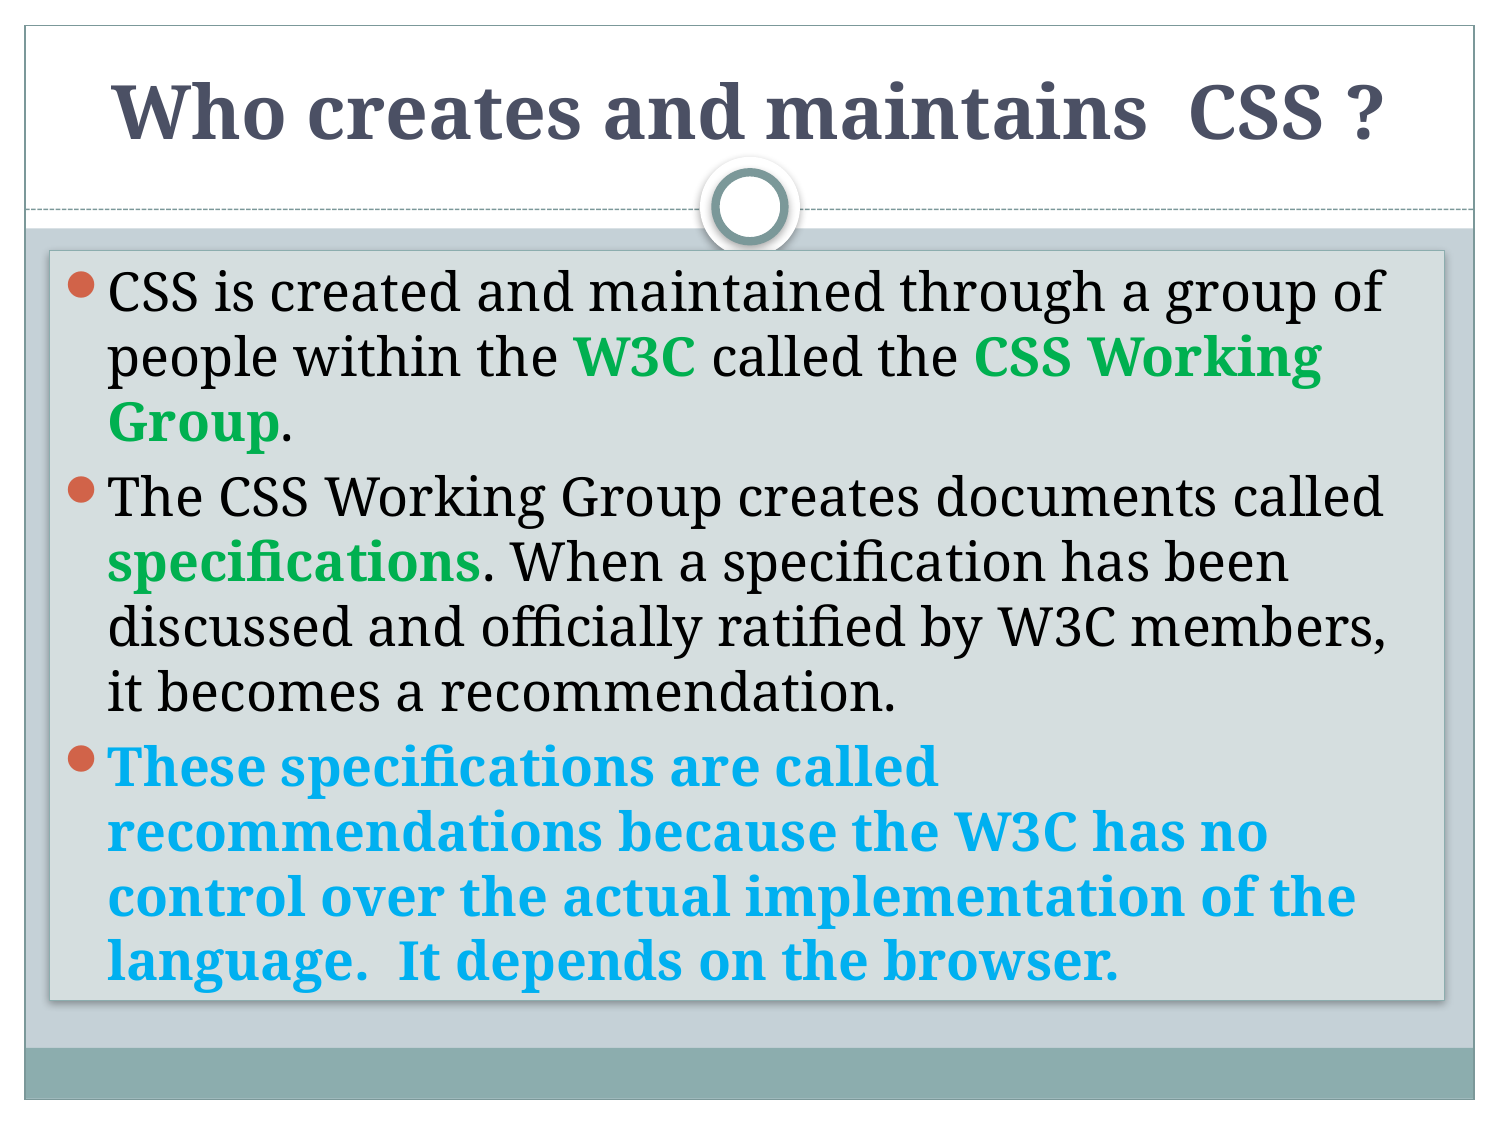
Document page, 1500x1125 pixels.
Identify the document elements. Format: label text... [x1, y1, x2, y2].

list CSS is created and maintained through a group of people within the W3C called the CSS Working Group. The CSS Working Group creates documents called specifications. When a specification has been discussed and officially ratified by W3C members, it becomes a recommendation. These specifications are called recommendations because the W3C has no control over the actual implementation of the language. It depends on the browser. [49, 250, 1445, 1001]
title Who creates and maintains CSS ? [49, 37, 1450, 162]
